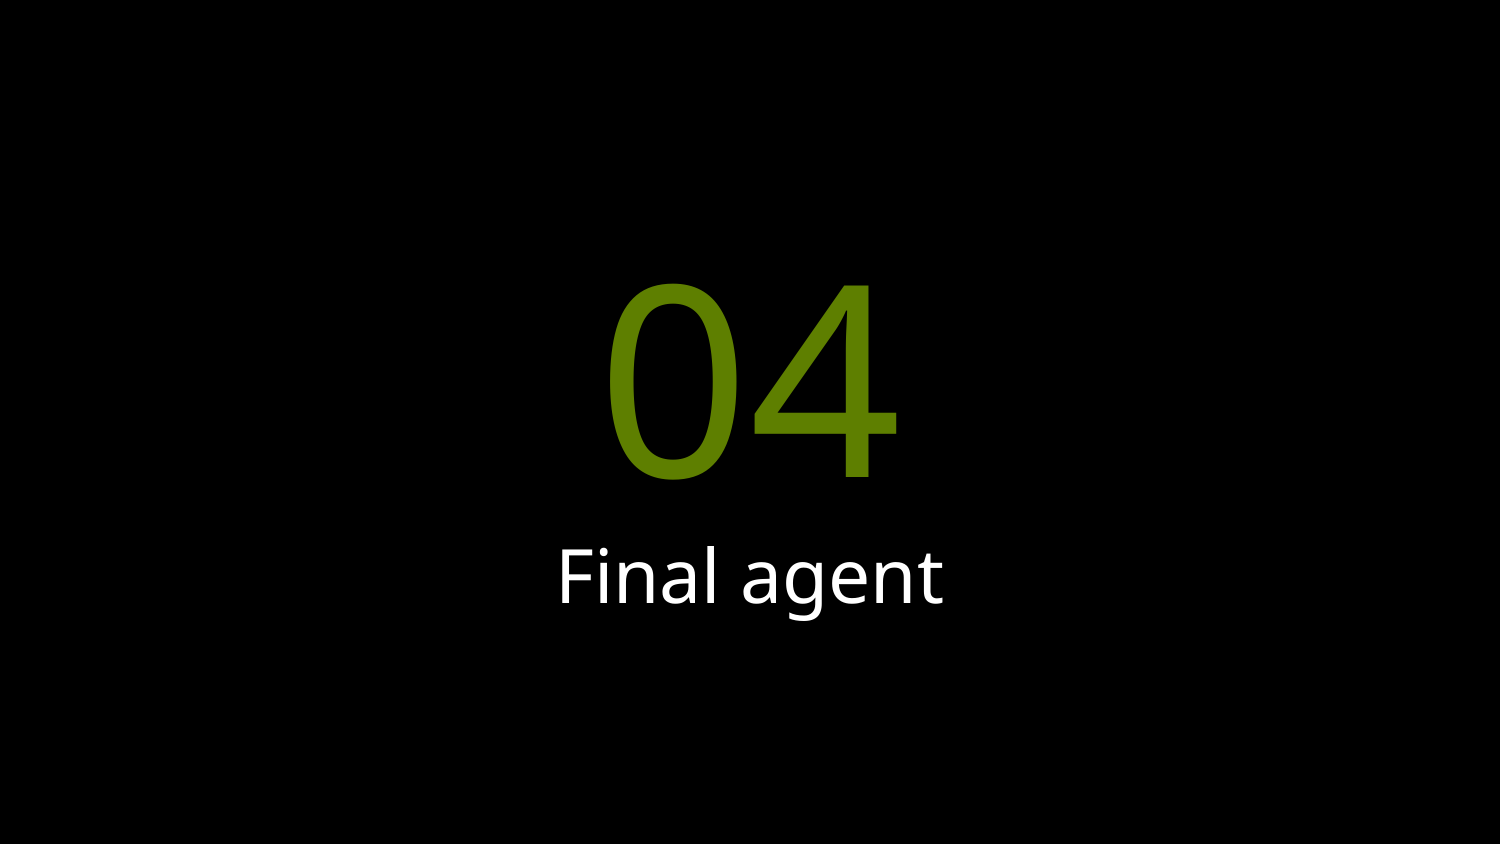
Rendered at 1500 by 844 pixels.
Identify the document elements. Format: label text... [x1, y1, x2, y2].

title 04 [537, 195, 963, 500]
title Final agent [114, 500, 1386, 648]
